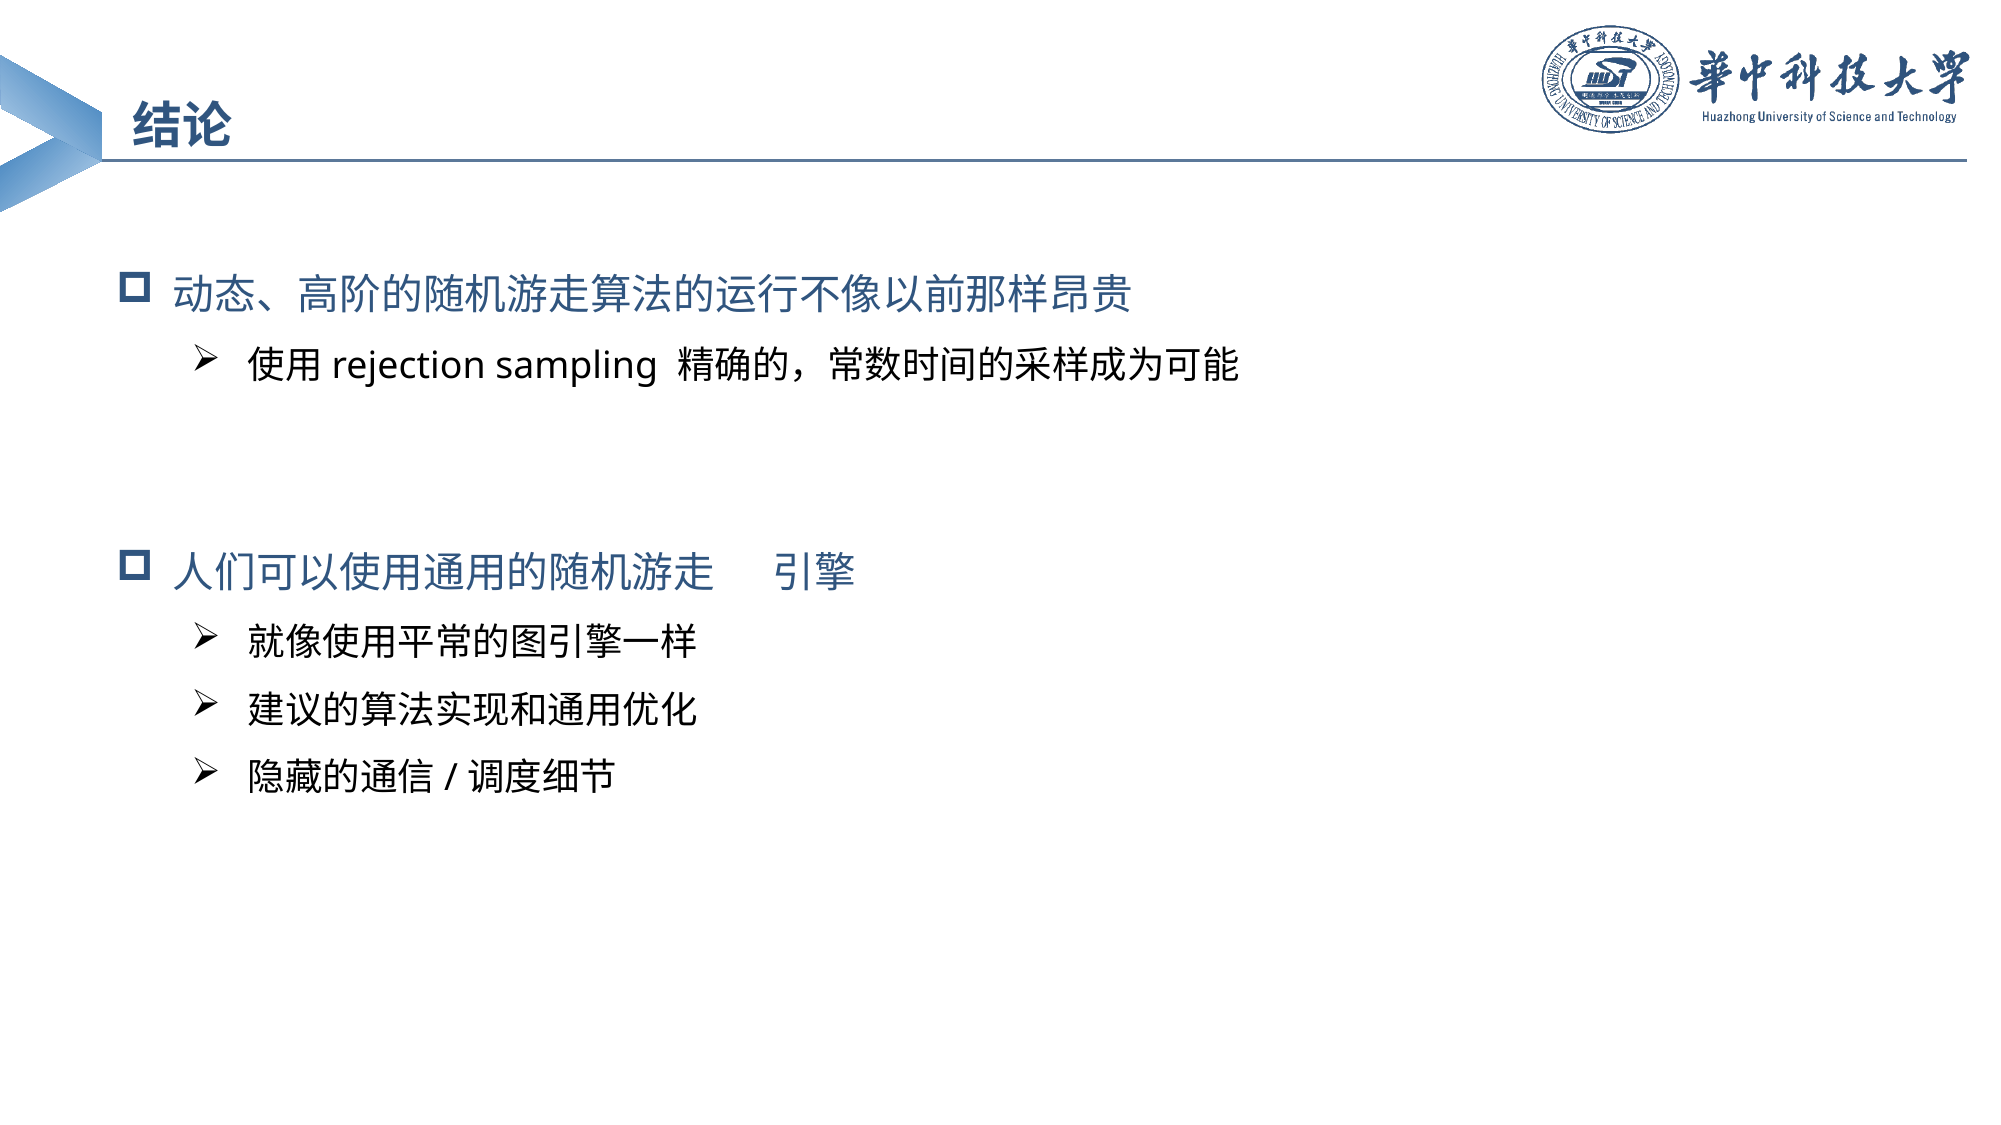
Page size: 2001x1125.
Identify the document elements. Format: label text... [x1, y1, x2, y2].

text_box 结论 [118, 85, 1118, 160]
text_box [0, 55, 102, 212]
picture [1528, 0, 1986, 155]
text_box 动态、高阶的随机游走算法的运行不像以前那样昂贵 使用rejection sampling 精确的，常数时间的采样成为可能 人们可以使用通用的随机游走 引擎 就像使用平常的图引擎一样 建议的算法实现和通用优化 隐藏的通信/调度细节 [101, 235, 1639, 806]
